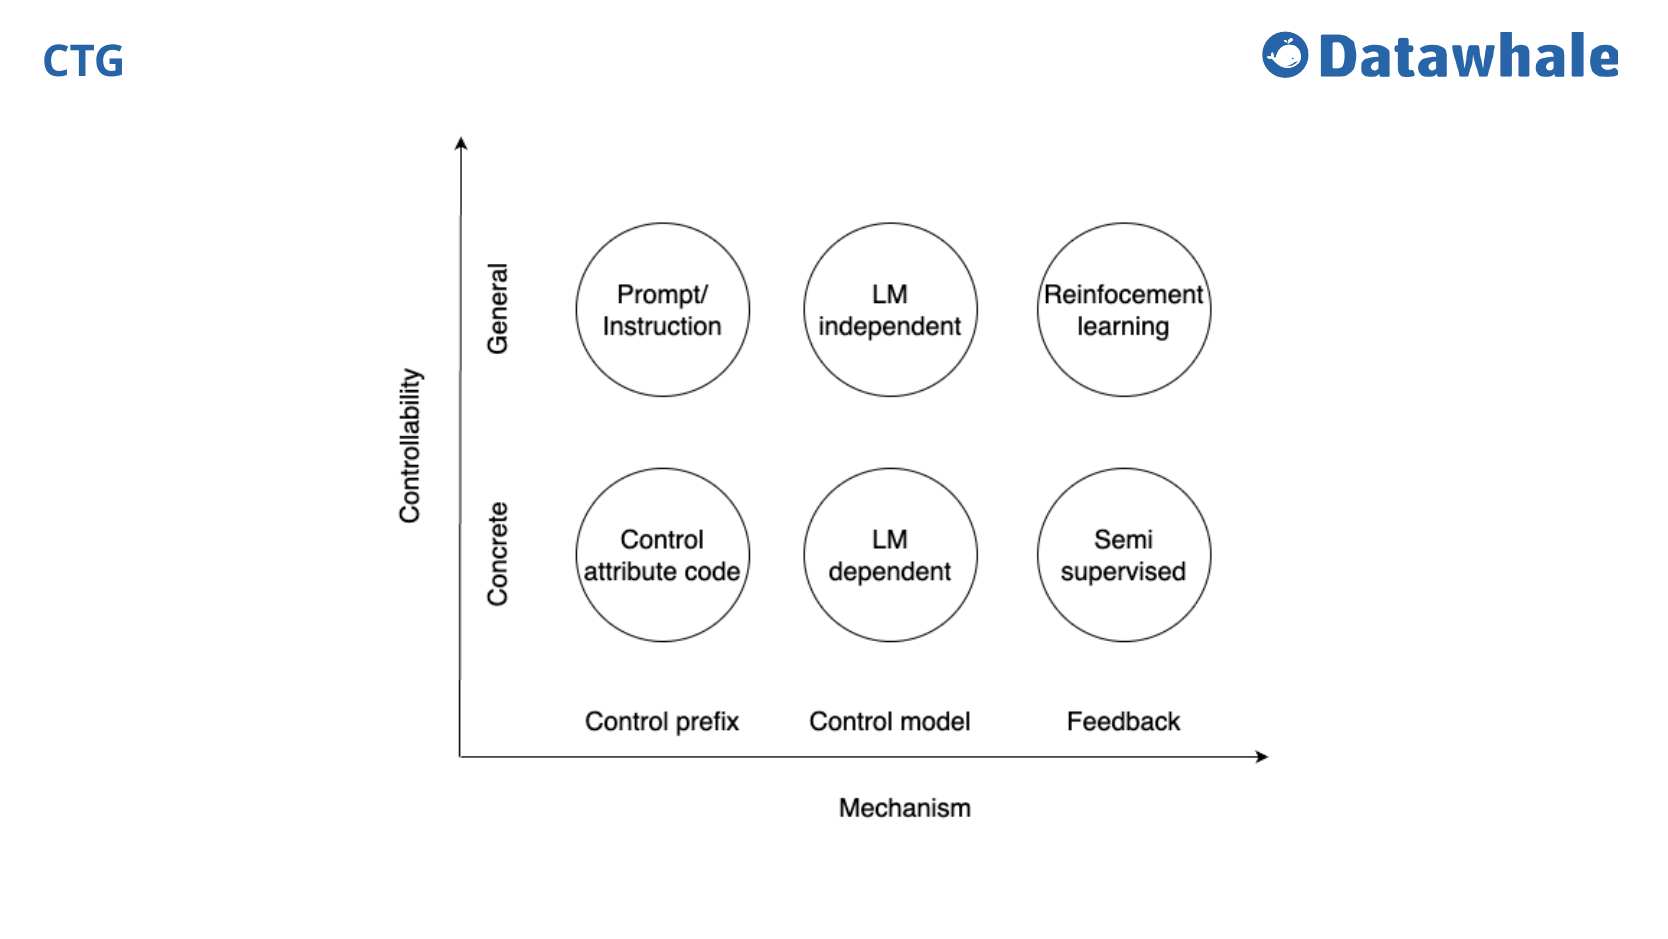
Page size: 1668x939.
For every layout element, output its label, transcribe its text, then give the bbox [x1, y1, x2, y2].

picture [387, 126, 1281, 830]
text_box CTG [41, 22, 1203, 86]
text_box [1262, 31, 1618, 78]
